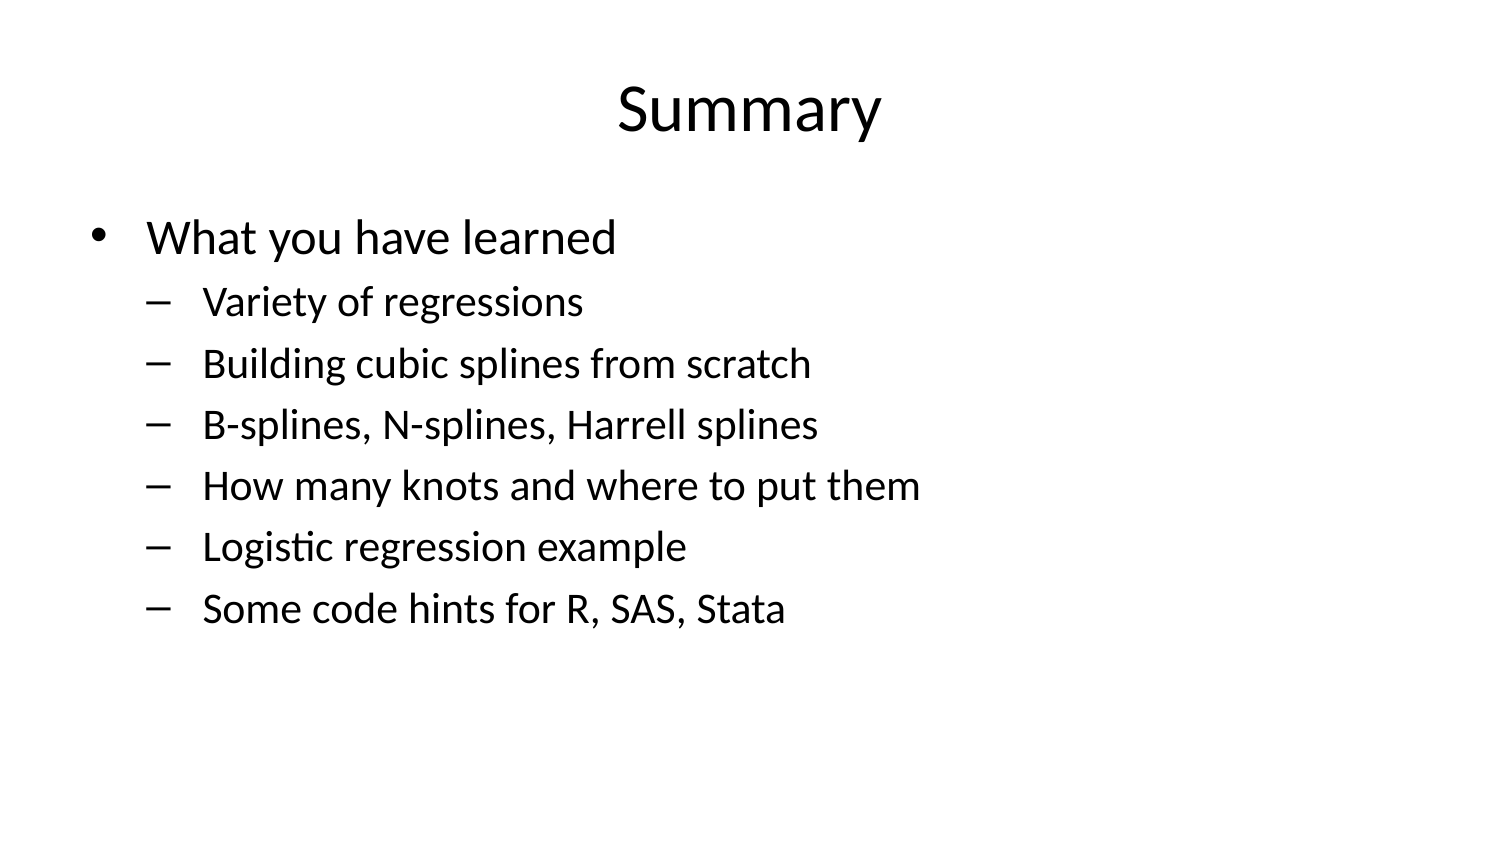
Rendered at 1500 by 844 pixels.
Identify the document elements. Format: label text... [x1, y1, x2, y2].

title Summary [75, 33, 1425, 175]
list What you have learned Variety of regressions Building cubic splines from scratch B-splines, N-splines, Harrell splines How many knots and where to put them Logistic regression example Some code hints for R, SAS, Stata [75, 196, 1425, 754]
